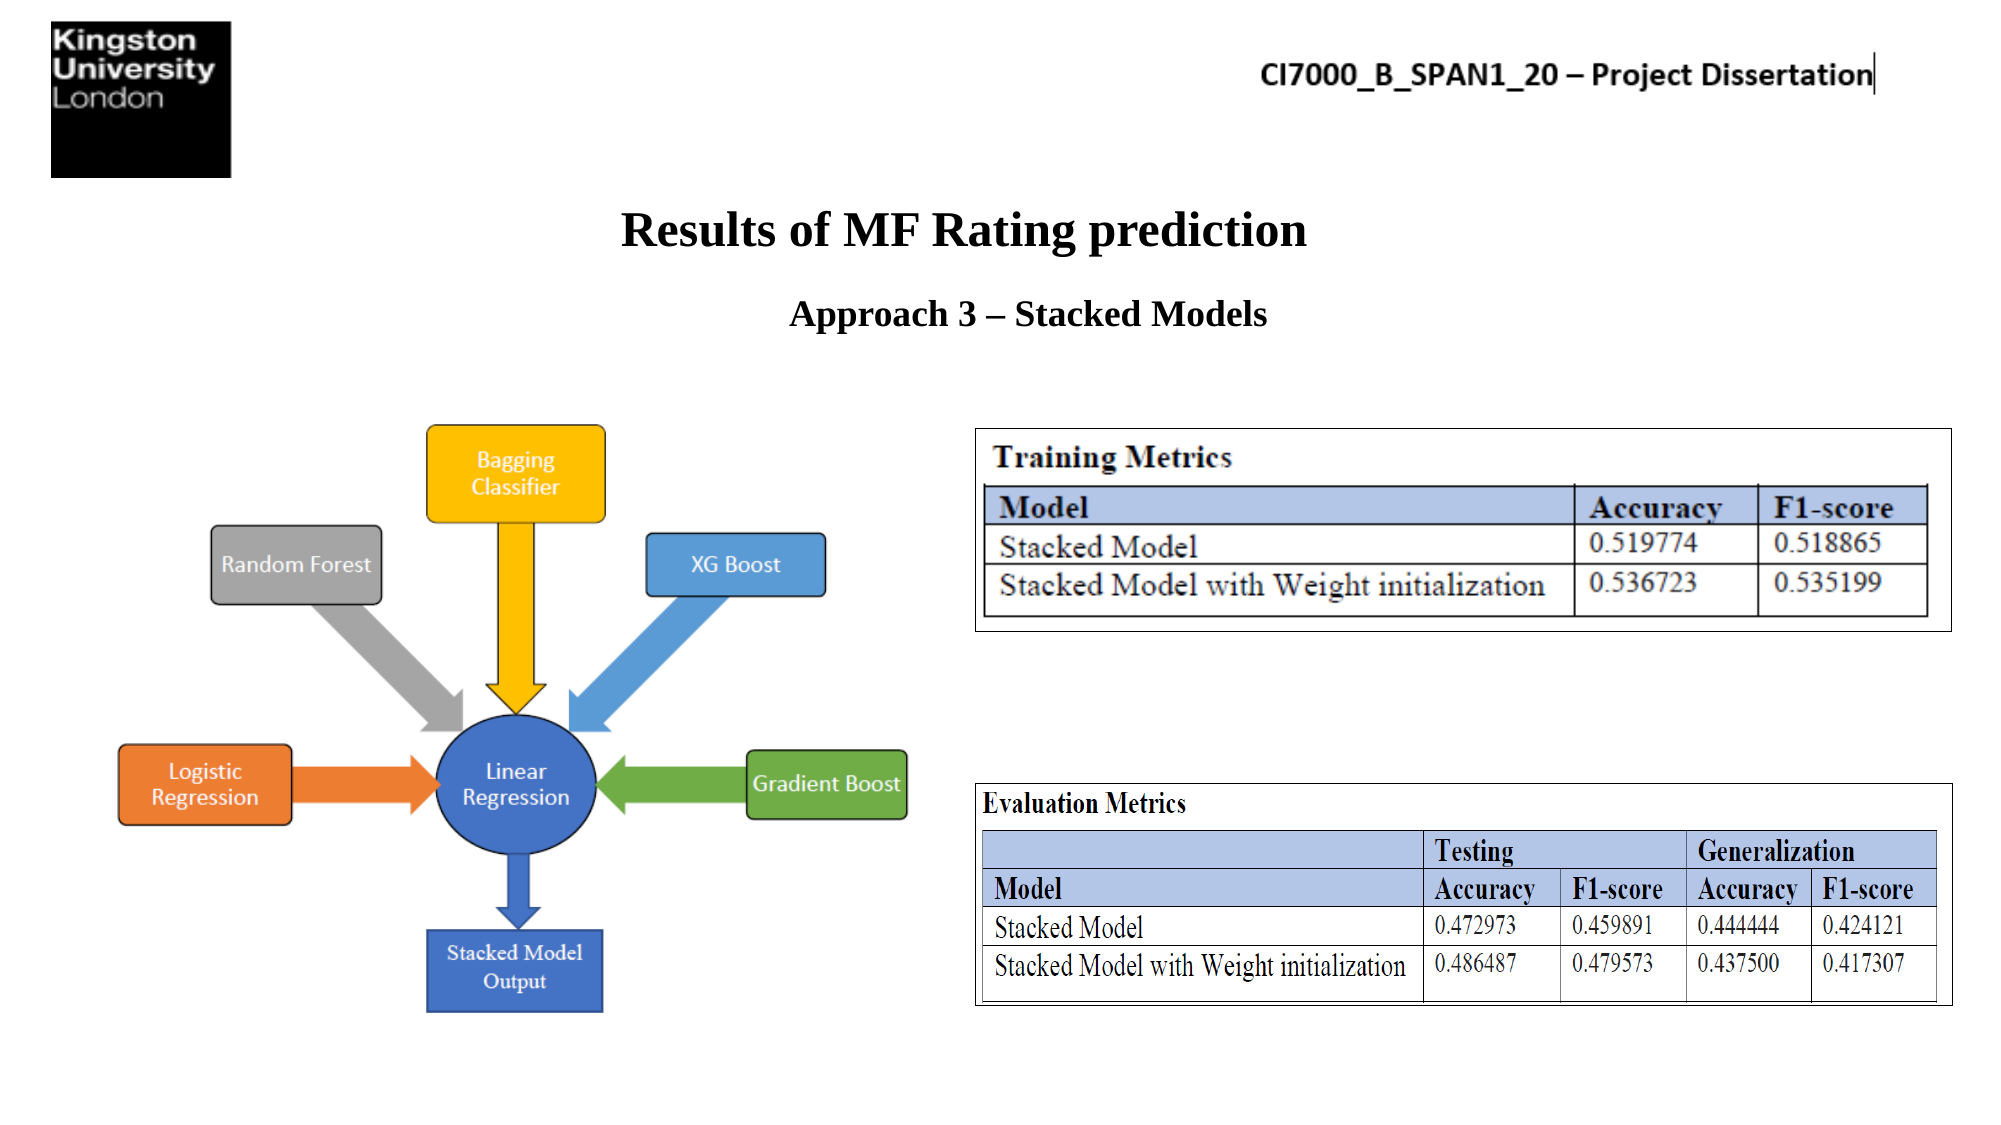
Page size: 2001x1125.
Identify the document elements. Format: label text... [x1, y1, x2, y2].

picture [88, 422, 948, 1029]
title Results of MF Rating prediction [51, 170, 1877, 266]
picture [975, 428, 1952, 632]
picture [1251, 43, 1877, 106]
subtitle Approach 3 – Stacked Models [74, 286, 1983, 1076]
picture [975, 783, 1953, 1005]
picture [51, 18, 234, 179]
